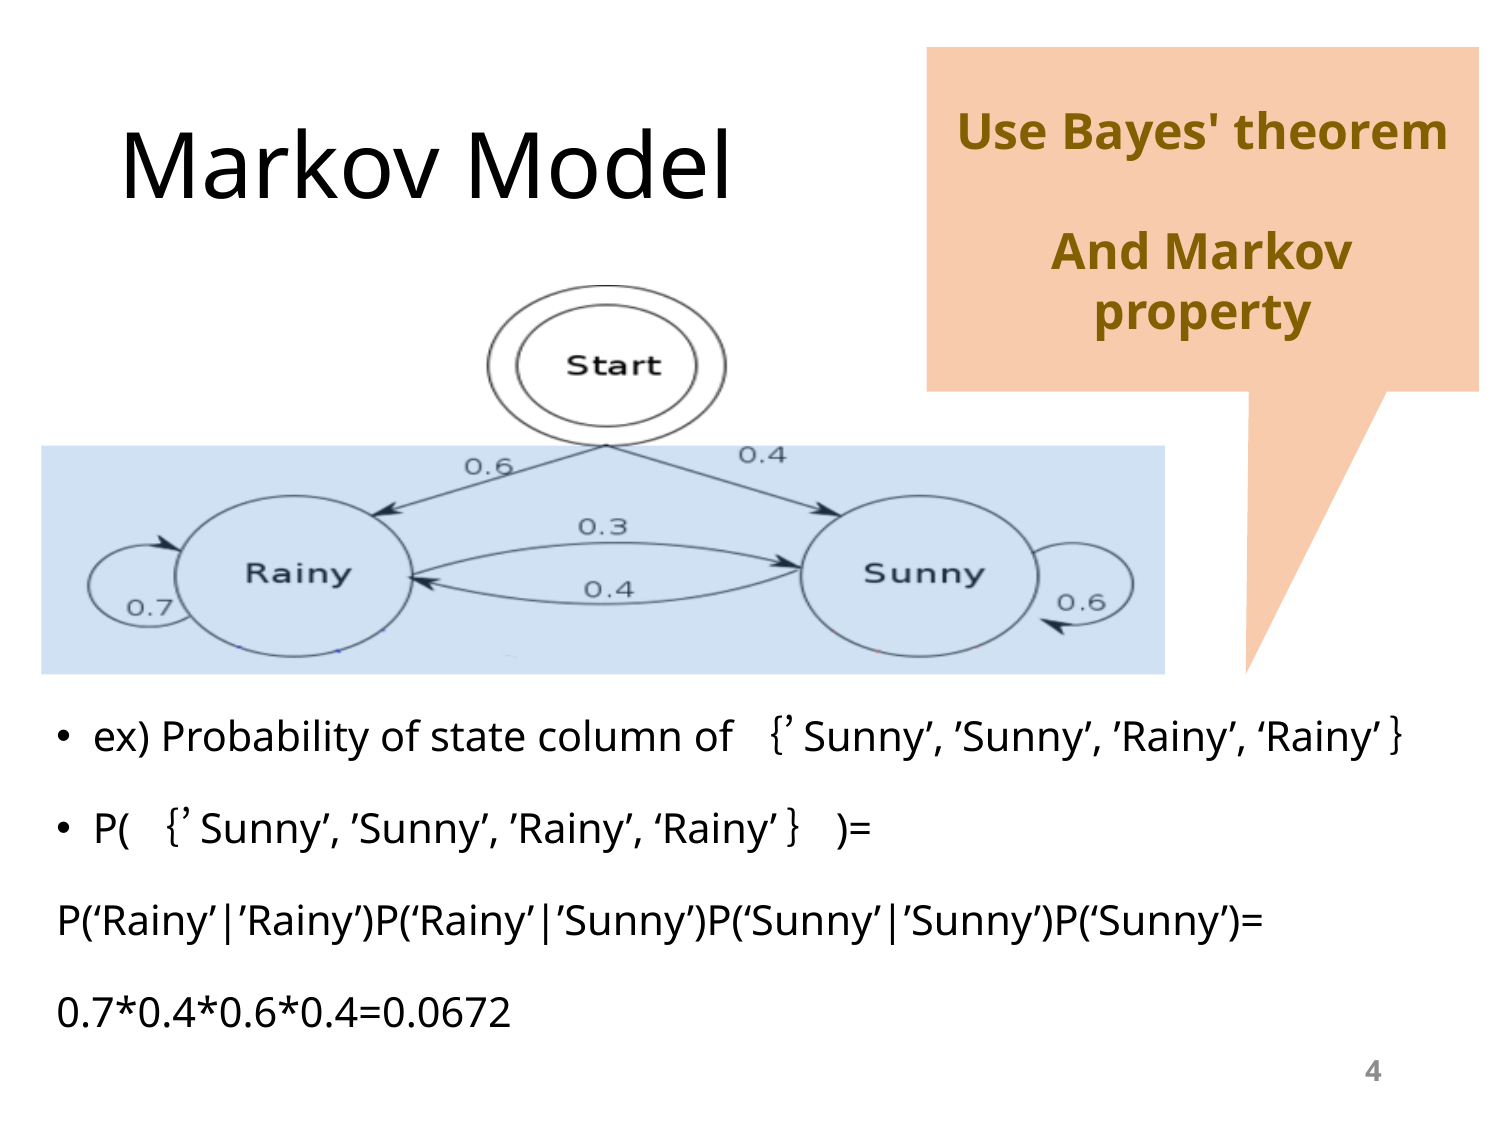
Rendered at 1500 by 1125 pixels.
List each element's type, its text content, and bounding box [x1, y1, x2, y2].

picture [82, 285, 1140, 666]
title Markov Model [103, 59, 926, 278]
text_box [40, 444, 1166, 675]
list ex) Probability of state column of｛’Sunny’, ’Sunny’, ’Rainy’, ‘Rainy’｝ P(｛’Sunny’, ’Sunny’, ’Rainy’, ‘Rainy’｝)= P(‘Rainy’|’Rainy’)P(‘Rainy’|’Sunny’)P(‘Sunny’|’Sunny’)P(‘Sunny’)= 0.7*0.4*0.6*0.4=0.0672 [41, 677, 1457, 1096]
slide_number 4 [1059, 1042, 1397, 1103]
